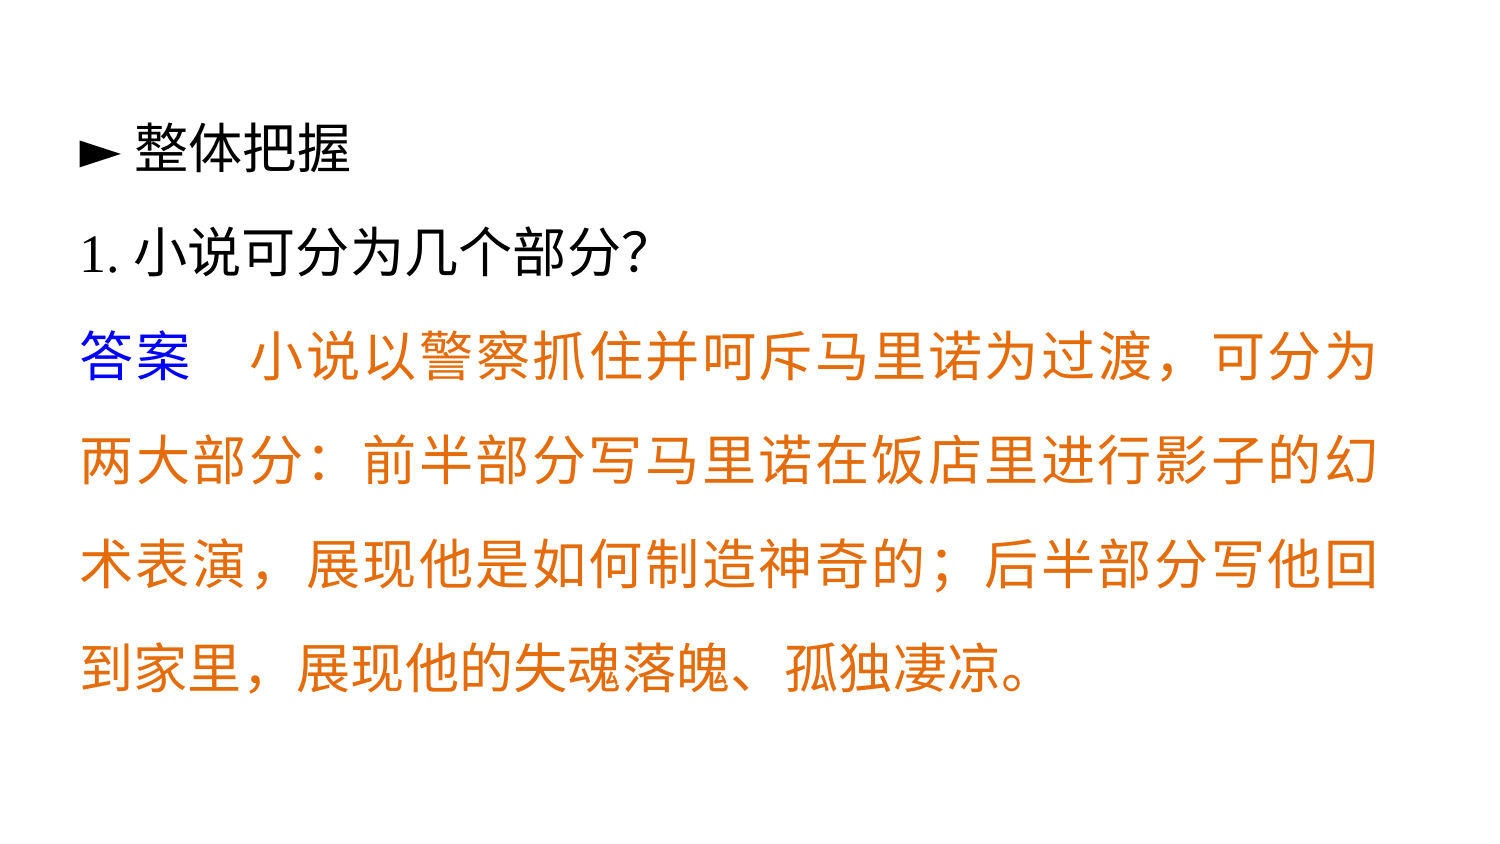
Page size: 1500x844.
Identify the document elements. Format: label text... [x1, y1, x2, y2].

text_box ►整体把握 1.小说可分为几个部分？ 答案 小说以警察抓住并呵斥马里诺为过渡，可分为两大部分：前半部分写马里诺在饭店里进行影子的幻术表演，展现他是如何制造神奇的；后半部分写他回到家里，展现他的失魂落魄、孤独凄凉。 [64, 67, 1394, 708]
